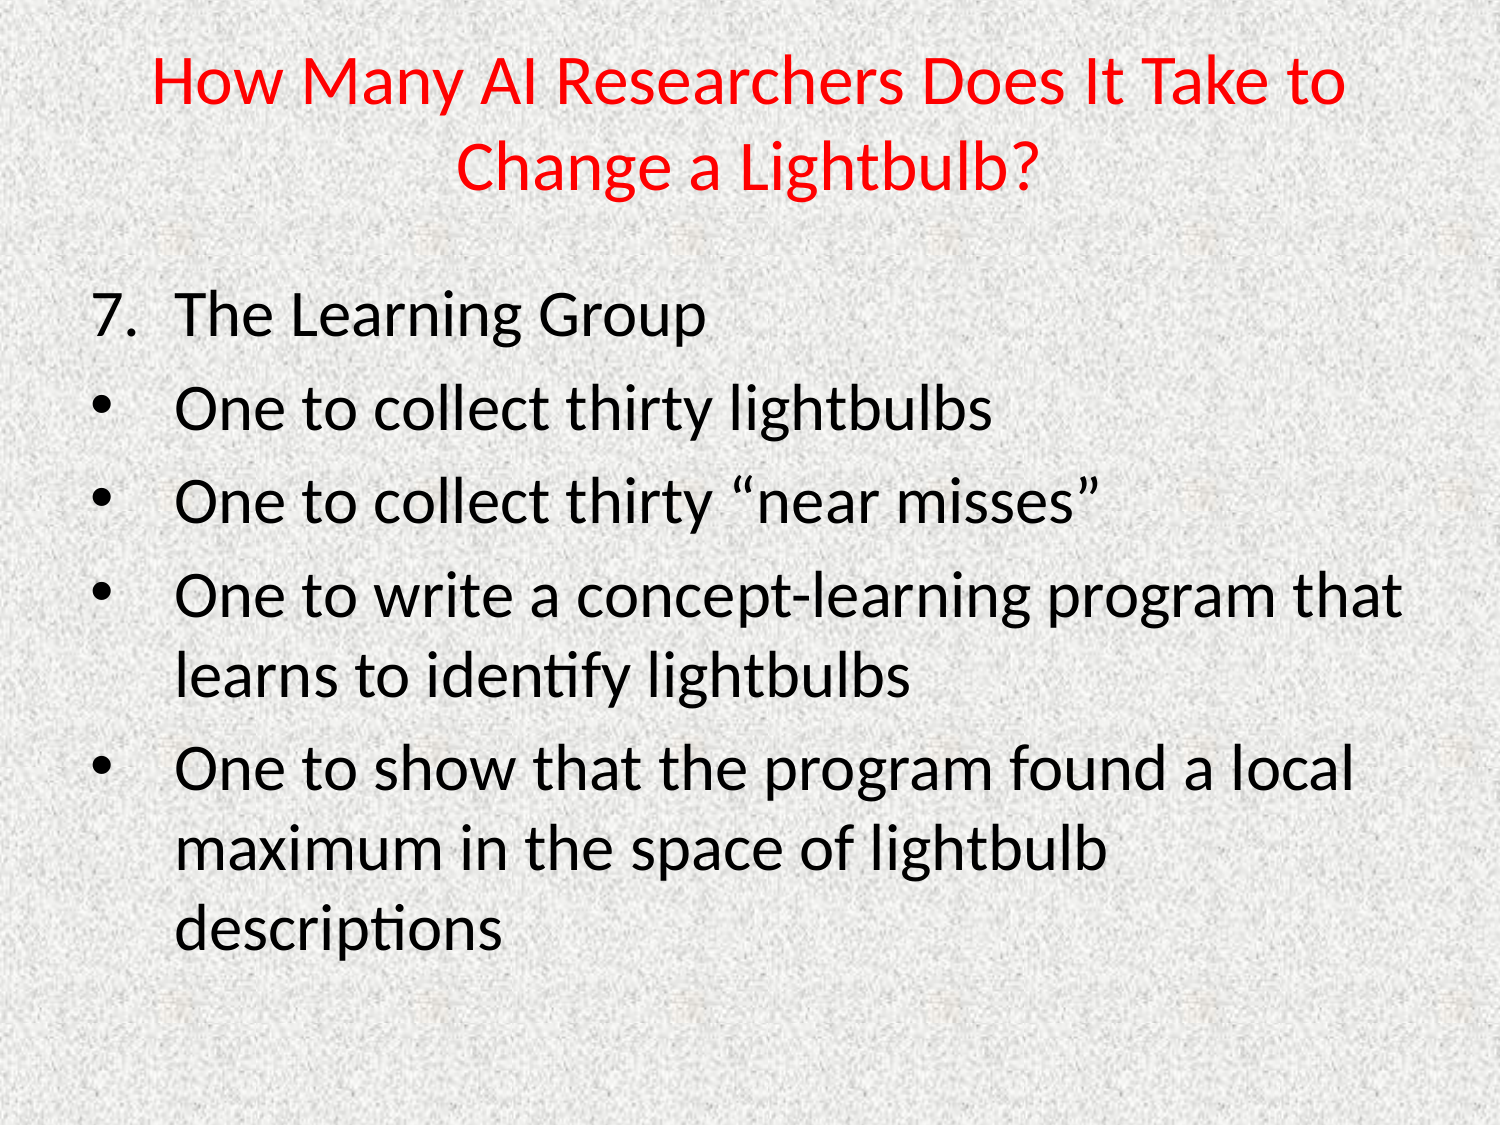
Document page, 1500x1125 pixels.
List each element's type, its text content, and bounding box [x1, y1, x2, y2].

picture [0, 0, 1500, 1125]
title How Many AI Researchers Does It Take to Change a Lightbulb? [75, 24, 1425, 213]
list The Learning Group One to collect thirty lightbulbs One to collect thirty “near misses” One to write a concept-learning program that learns to identify lightbulbs One to show that the program found a local maximum in the space of lightbulb descriptions [75, 262, 1425, 1125]
